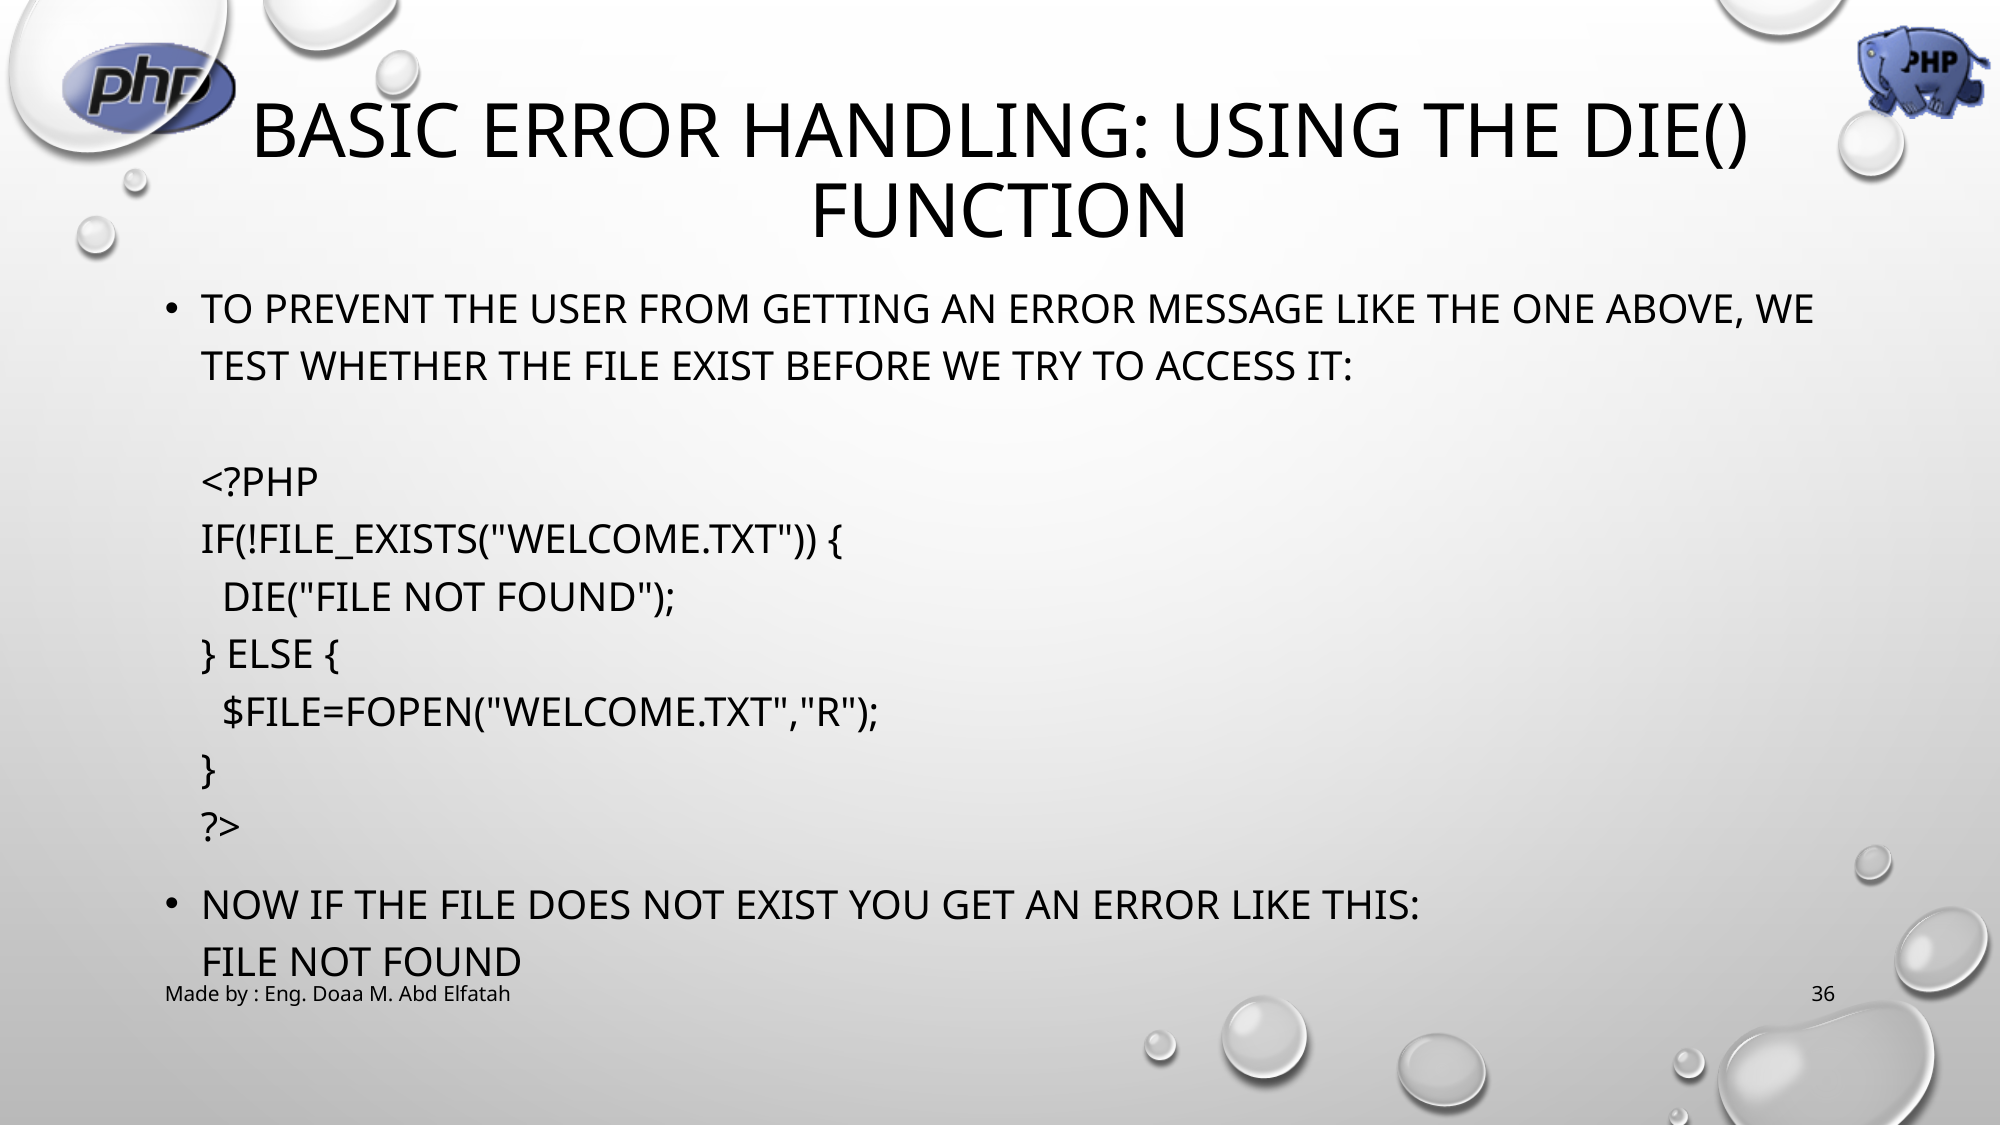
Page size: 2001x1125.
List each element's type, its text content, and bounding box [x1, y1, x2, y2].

picture [0, 0, 2000, 1125]
footer Made by : Eng. Doaa M. Abd Elfatah [149, 965, 1245, 1025]
title Basic Error Handling: Using the die() function [149, 101, 1851, 246]
list To prevent the user from getting an error message like the one above, we test whether the file exist before we try to access it: <?php if(!file_exists("welcome.txt")) { die("File not found"); } else { $file=fopen("welcome.txt","r"); } ?> Now if the file does not exist you get an error like this: File not found [149, 266, 1850, 993]
slide_number 36 [1724, 965, 1851, 1025]
